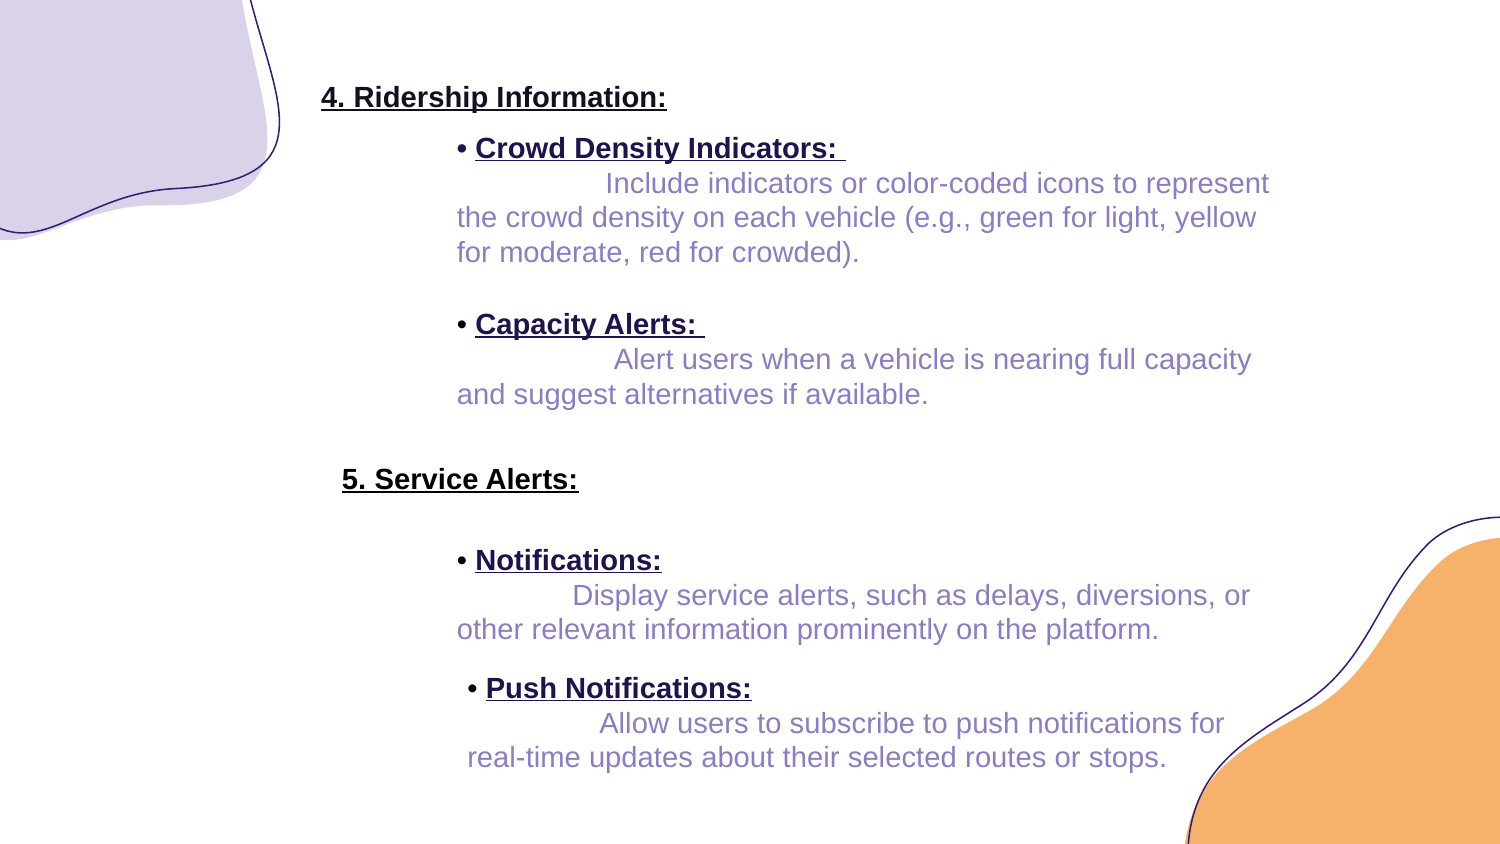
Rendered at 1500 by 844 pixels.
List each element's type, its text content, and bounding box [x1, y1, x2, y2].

text_box 4. Ridership Information: [306, 71, 1163, 121]
text_box • Crowd Density Indicators: Include indicators or color-coded icons to represent the crowd density on each vehicle (e.g., green for light, yellow for moderate, red for crowded). [442, 121, 1299, 277]
text_box • Capacity Alerts: Alert users when a vehicle is nearing full capacity and suggest alternatives if available. [442, 297, 1299, 418]
text_box 5. Service Alerts: [327, 453, 1184, 503]
text_box • Notifications: Display service alerts, such as delays, diversions, or other relevant information prominently on the platform. [442, 533, 1299, 653]
text_box • Push Notifications: Allow users to subscribe to push notifications for real-time updates about their selected routes or stops. [452, 661, 1270, 782]
